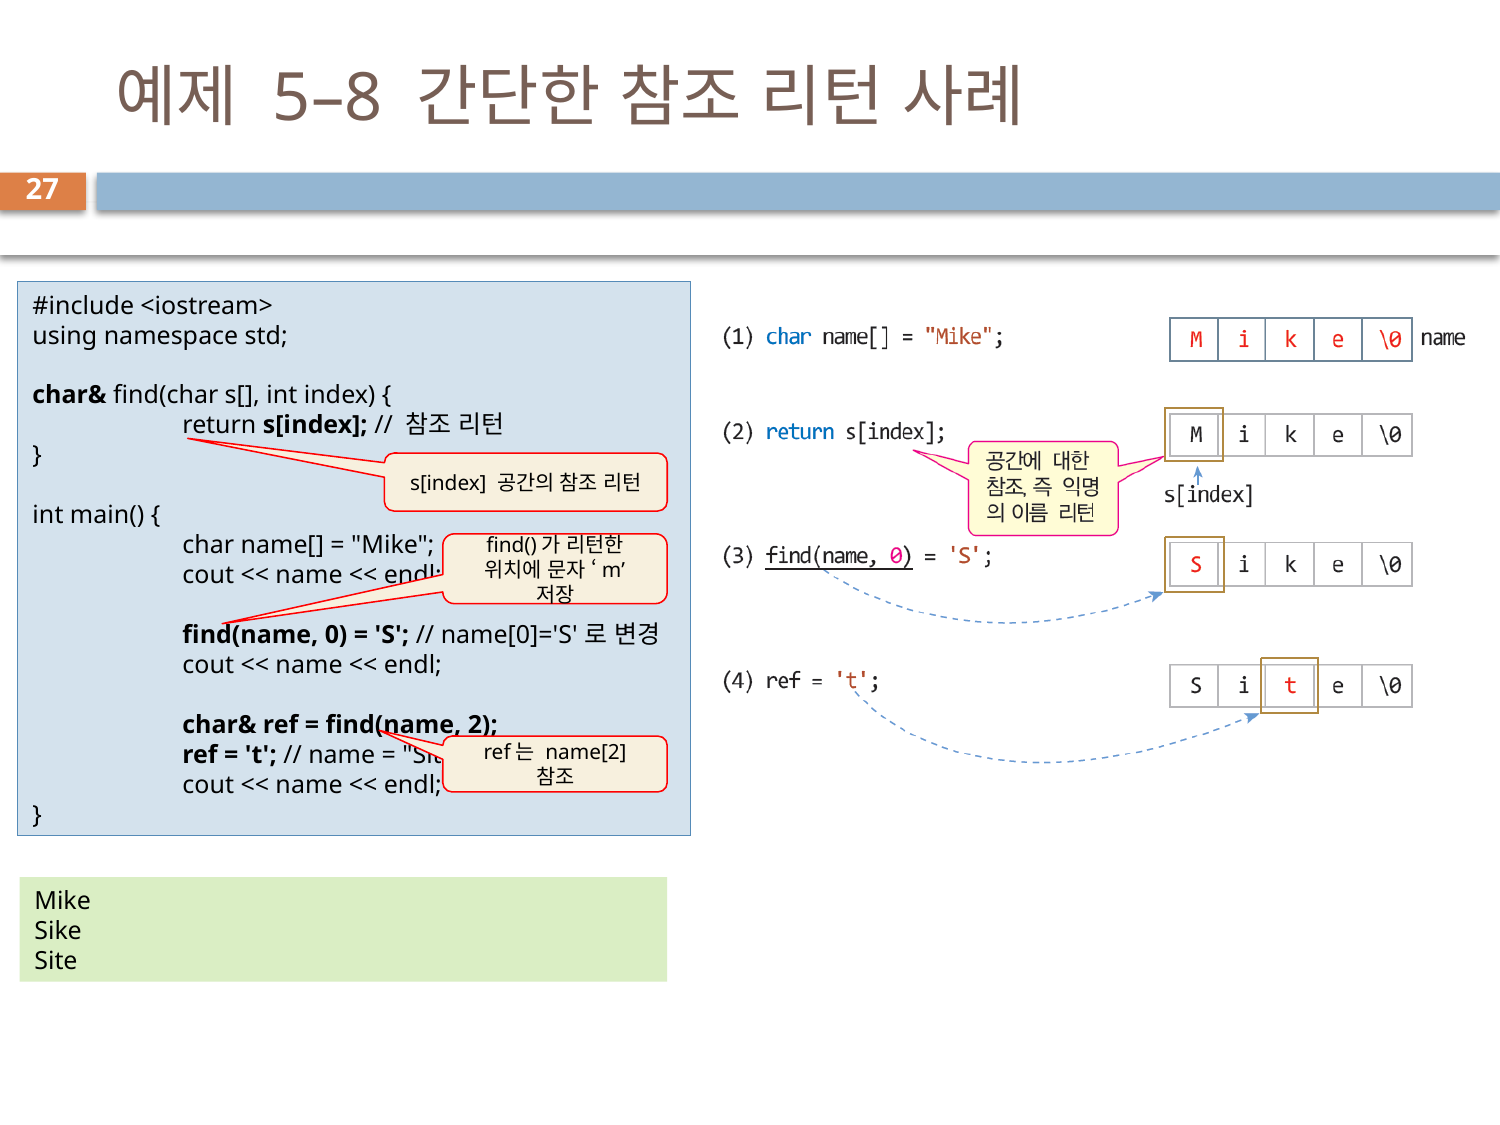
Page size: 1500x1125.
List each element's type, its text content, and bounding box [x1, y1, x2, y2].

slide_number 27 [0, 170, 87, 211]
text_box #include <iostream> using namespace std; char& find(char s[], int index) { return s[index]; // 참조 리턴 } int main() { char name[] = "Mike"; cout << name << endl; find(name, 0) = 'S'; // name[0]='S'로 변경 cout << name << endl; char& ref = find(name, 2); ref = 't'; // name = "Site" cout << name << endl; } [17, 281, 691, 836]
text_box find()가 리턴한 위치에 문자 ‘m’ 저장 [220, 532, 669, 626]
text_box Mike Sike Site [19, 877, 668, 982]
text_box s[index] 공간의 참조 리턴 [186, 436, 669, 513]
text_box ref는 name[2] 참조 [377, 728, 669, 794]
picture [714, 297, 1471, 771]
title 예제 5–8 간단한 참조 리턴 사례 [100, 37, 1438, 149]
